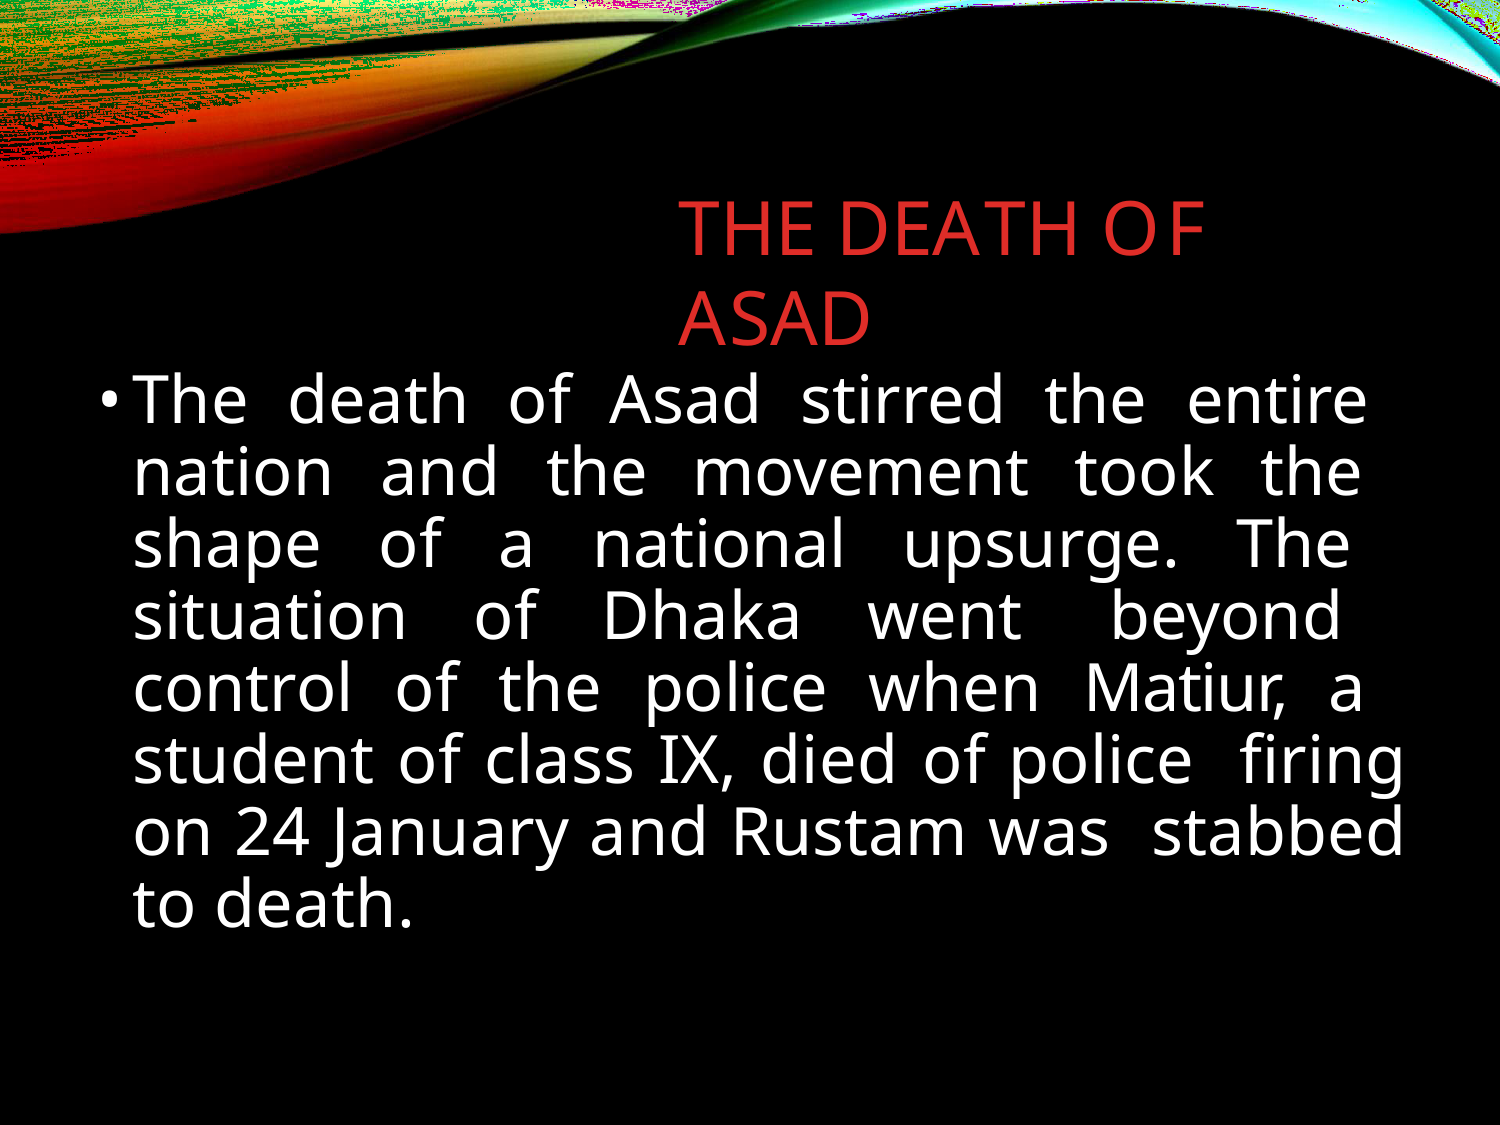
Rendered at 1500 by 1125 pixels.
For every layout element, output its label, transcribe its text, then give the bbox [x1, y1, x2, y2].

picture [0, 0, 1500, 237]
text_box The death of Asad stirred the entire nation and the movement took the shape of a national upsurge. The situation of Dhaka went beyond control of the police when Matiur, a student of class IX, died of police firing on 24 January and Rustam was stabbed to death. [95, 355, 1409, 942]
title THE DEATH OF ASAD [676, 178, 1406, 355]
